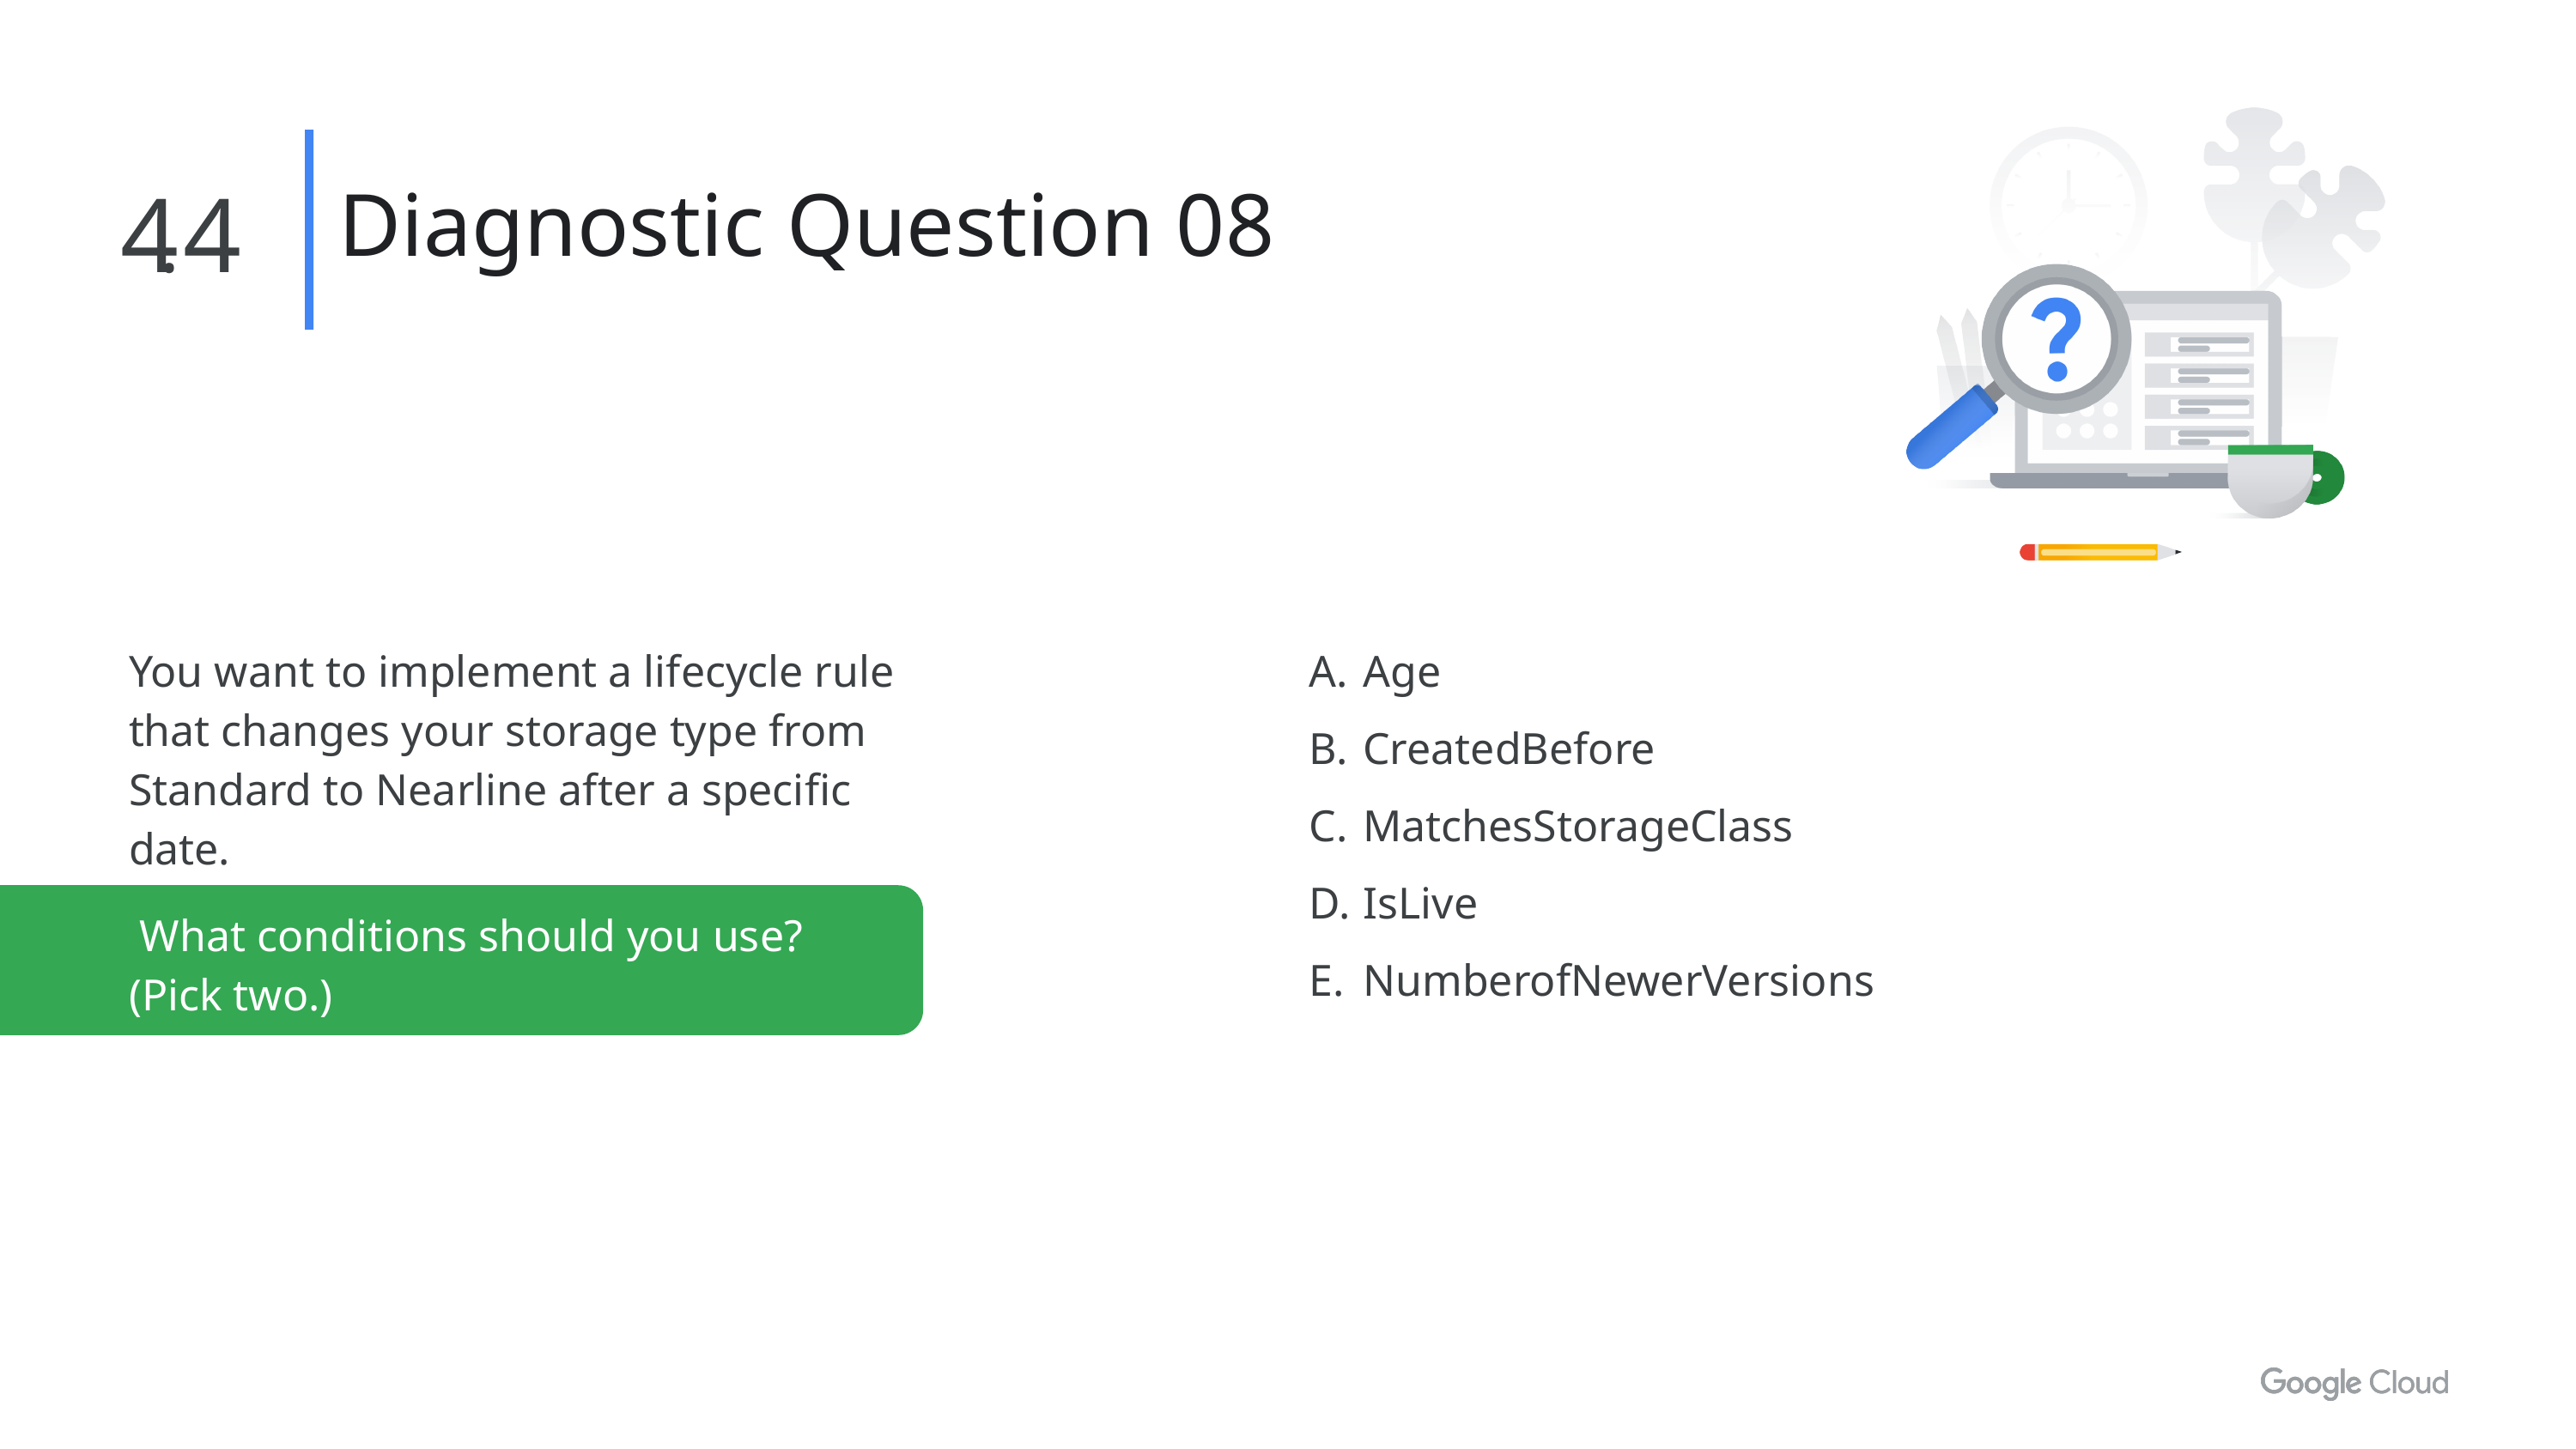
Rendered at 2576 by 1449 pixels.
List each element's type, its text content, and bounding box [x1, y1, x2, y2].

text_box What conditions should you use? (Pick two.) [129, 899, 909, 1022]
text_box [305, 130, 314, 330]
text_box Age CreatedBefore MatchesStorageClass IsLive NumberofNewerVersions [1298, 636, 2447, 1271]
text_box [0, 885, 924, 1035]
picture [2261, 1367, 2448, 1401]
text_box 4 4 [107, 147, 305, 316]
text_box You want to implement a lifecycle rule that changes your storage type from Standard to Nearline after a specific date. [129, 636, 969, 887]
text_box . [146, 183, 223, 301]
text_box Diagnostic Question 08 [338, 129, 1776, 330]
picture [1906, 107, 2385, 561]
